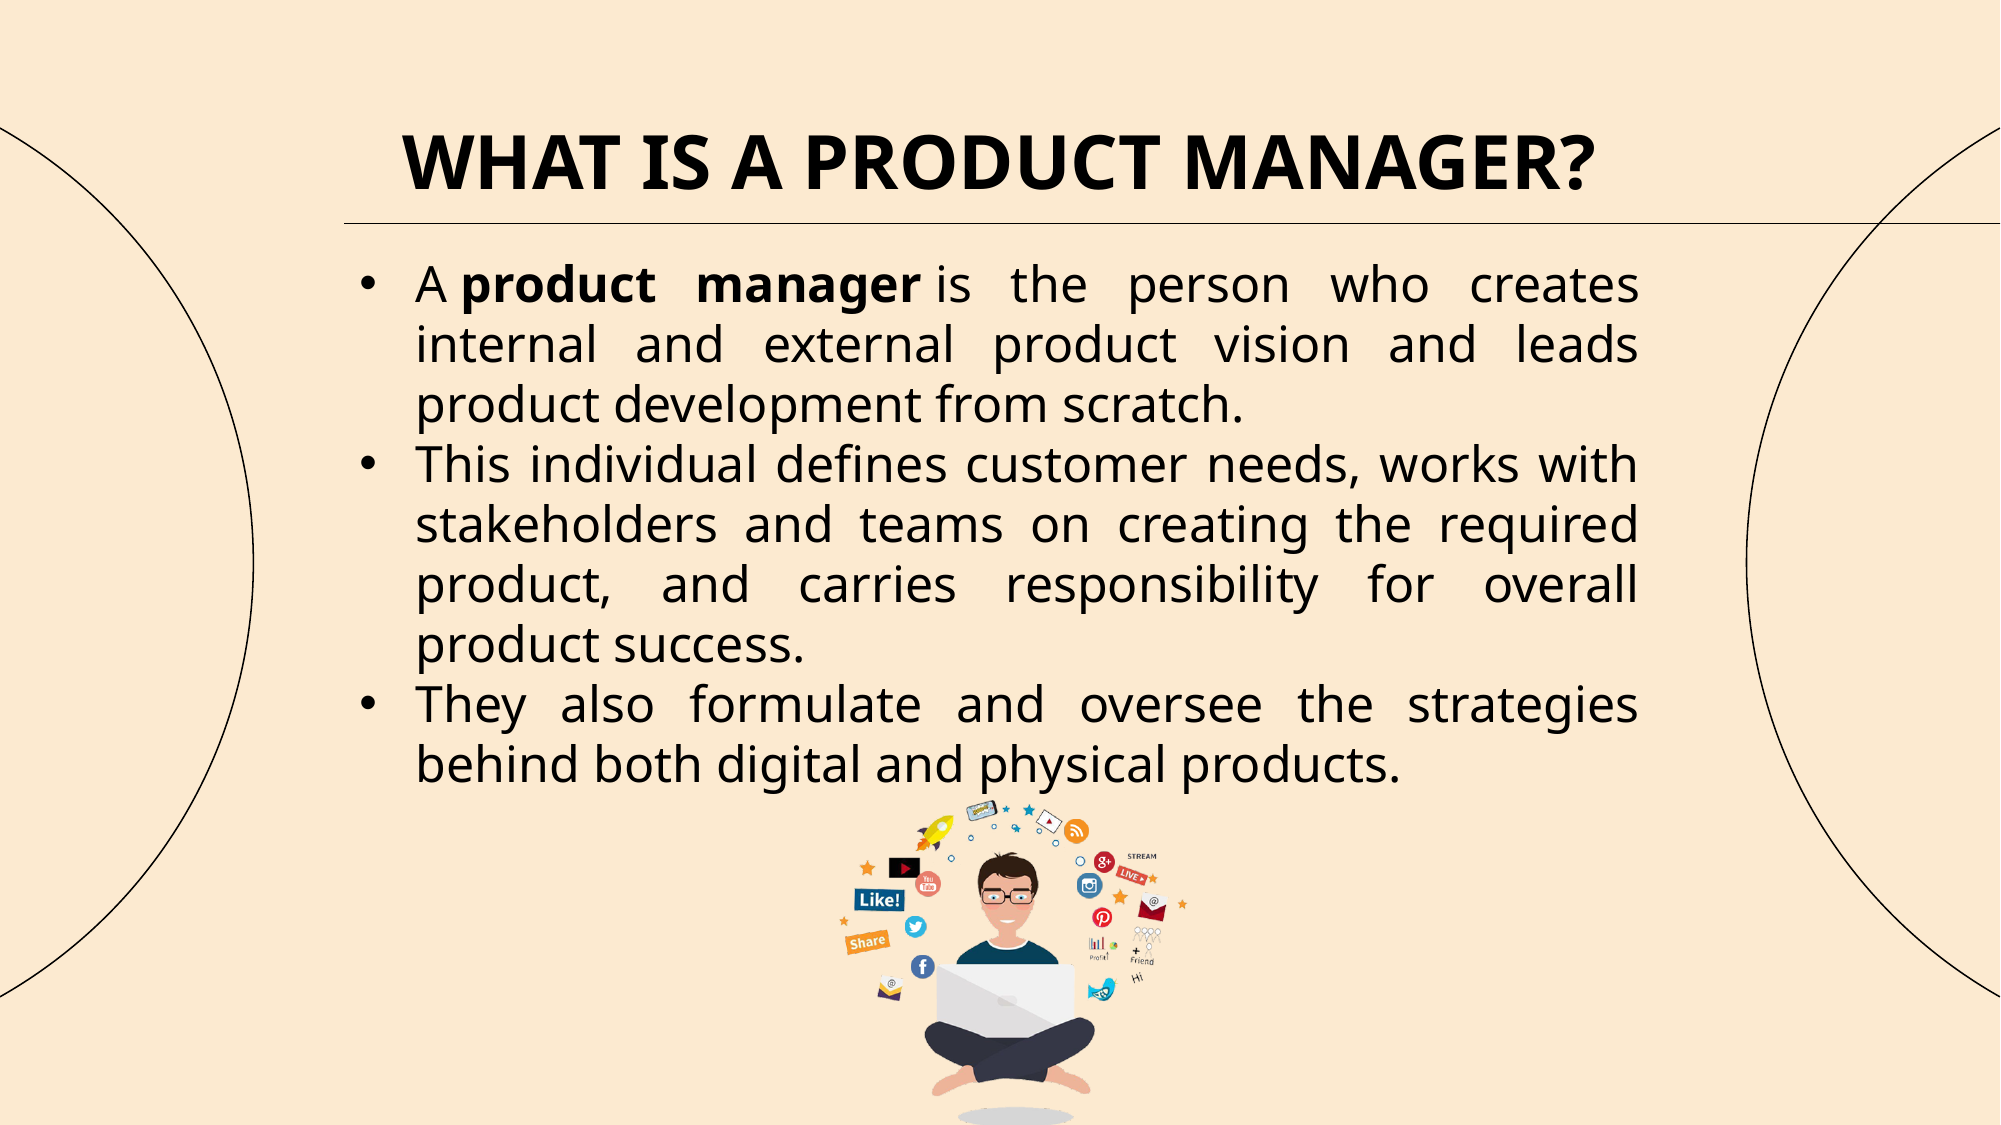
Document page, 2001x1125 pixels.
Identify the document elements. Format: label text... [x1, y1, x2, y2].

picture [837, 799, 1188, 1125]
title WHAT IS A PRODUCT MANAGER? [157, 97, 1843, 223]
subtitle A product manager is the person who creates internal and external product vision and leads product development from scratch. This individual defines customer needs, works with stakeholders and teams on creating the required product, and carries responsibility for overall product success. They also formulate and oversee the strategies behind both digital and physical products. [344, 232, 1656, 813]
text_box [1656, 624, 1922, 813]
text_box [103, 624, 344, 813]
